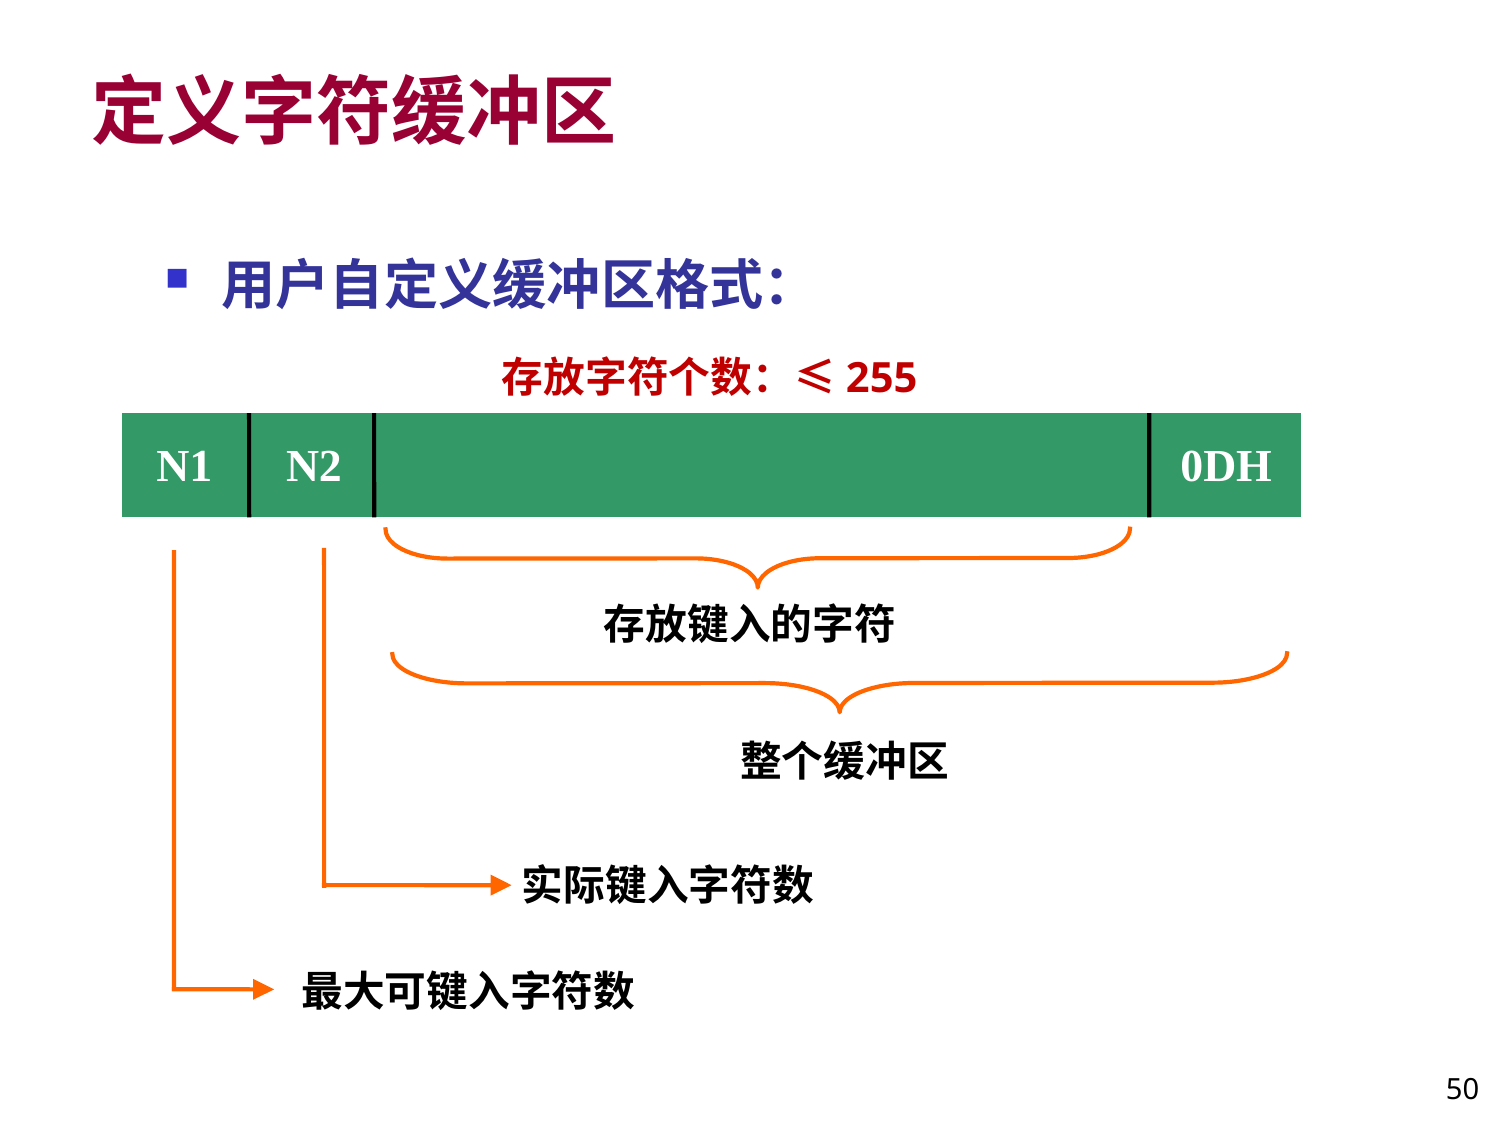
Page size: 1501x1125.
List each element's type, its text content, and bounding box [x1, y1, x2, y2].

text_box [385, 528, 1130, 588]
text_box [392, 653, 1288, 713]
text_box N1 [134, 427, 235, 498]
text_box [124, 415, 249, 516]
text_box [324, 874, 507, 896]
text_box 实际键入字符数 [507, 851, 868, 917]
text_box N2 [257, 427, 371, 498]
title 定义字符缓冲区 [76, 42, 1336, 161]
text_box [1150, 415, 1300, 516]
text_box 存放键入的字符 [589, 590, 915, 656]
text_box [375, 415, 1149, 516]
slide_number 50 [1387, 1042, 1495, 1118]
text_box 存放字符个数：≤255 [487, 343, 1043, 408]
text_box 最大可键入字符数 [286, 957, 750, 1023]
list 用户自定义缓冲区格式： [150, 236, 1274, 338]
text_box [250, 415, 374, 516]
text_box 0DH [1157, 427, 1295, 498]
text_box [174, 979, 275, 1000]
text_box 整个缓冲区 [725, 727, 1051, 793]
